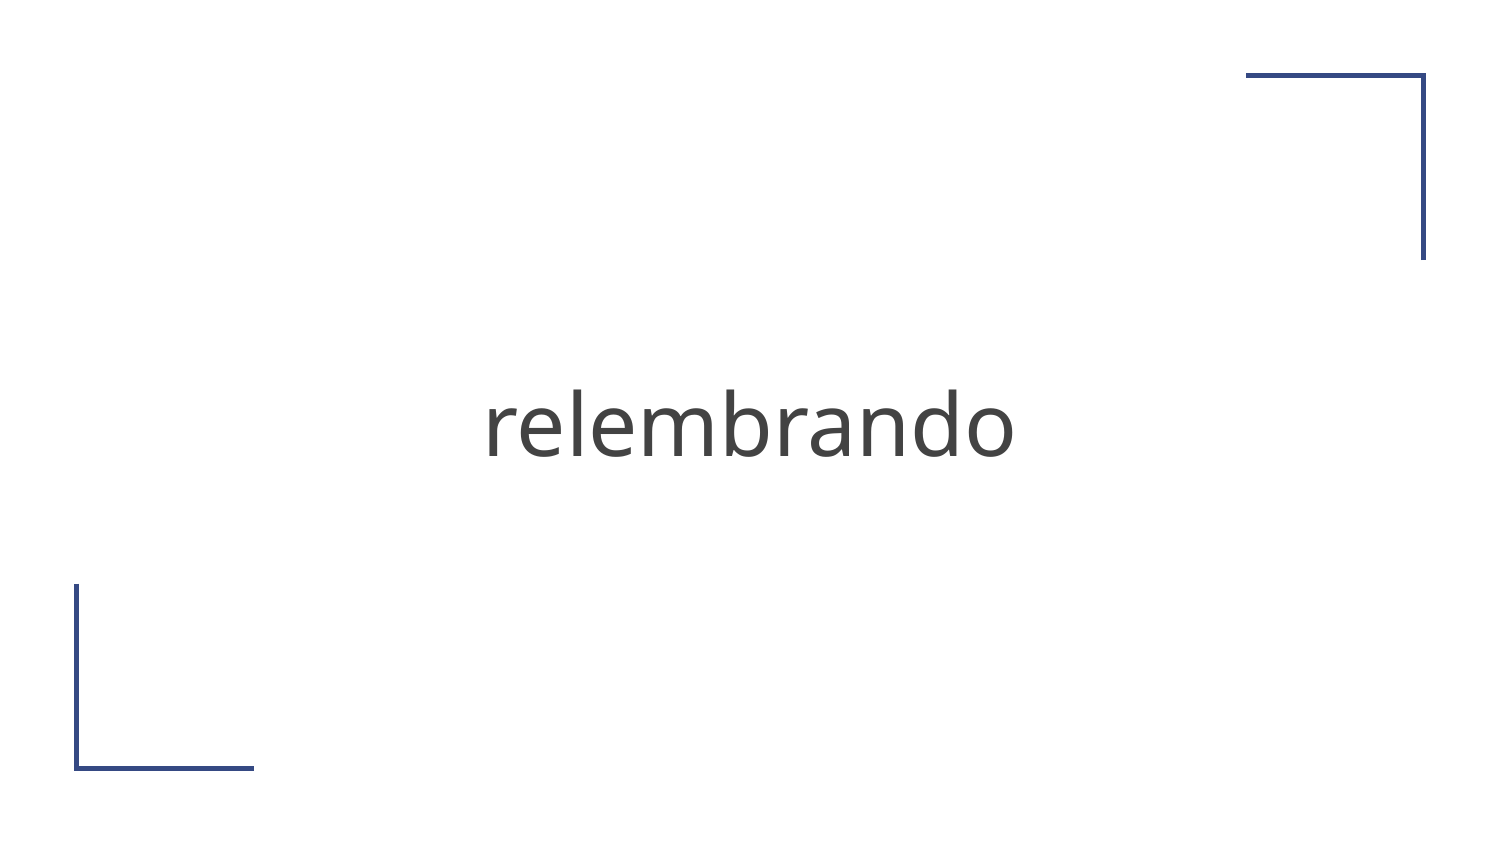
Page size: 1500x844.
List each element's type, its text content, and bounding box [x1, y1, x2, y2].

title relembrando [126, 296, 1374, 548]
